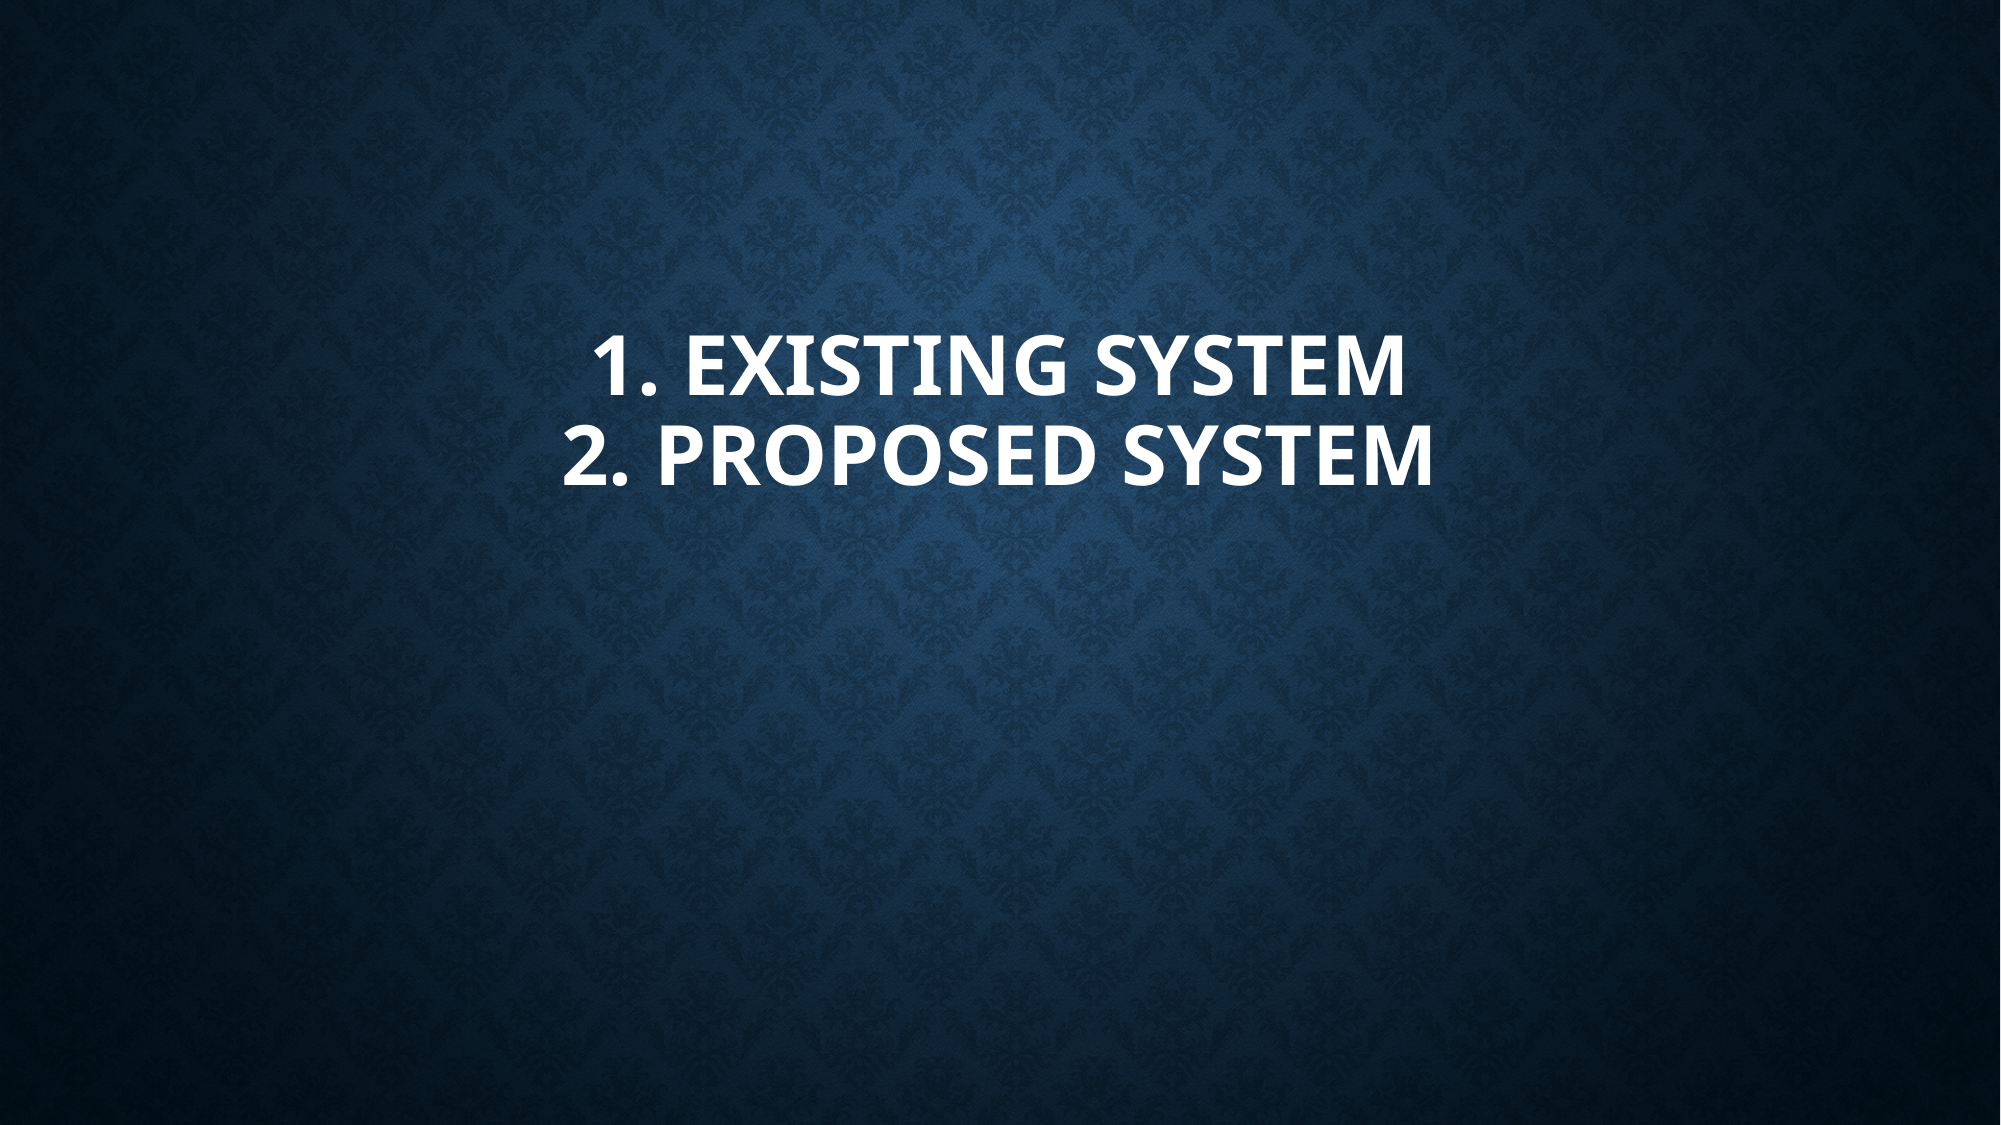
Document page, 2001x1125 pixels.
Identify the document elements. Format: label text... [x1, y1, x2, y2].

title 1. Existing system 2. Proposed system [150, 201, 1850, 625]
